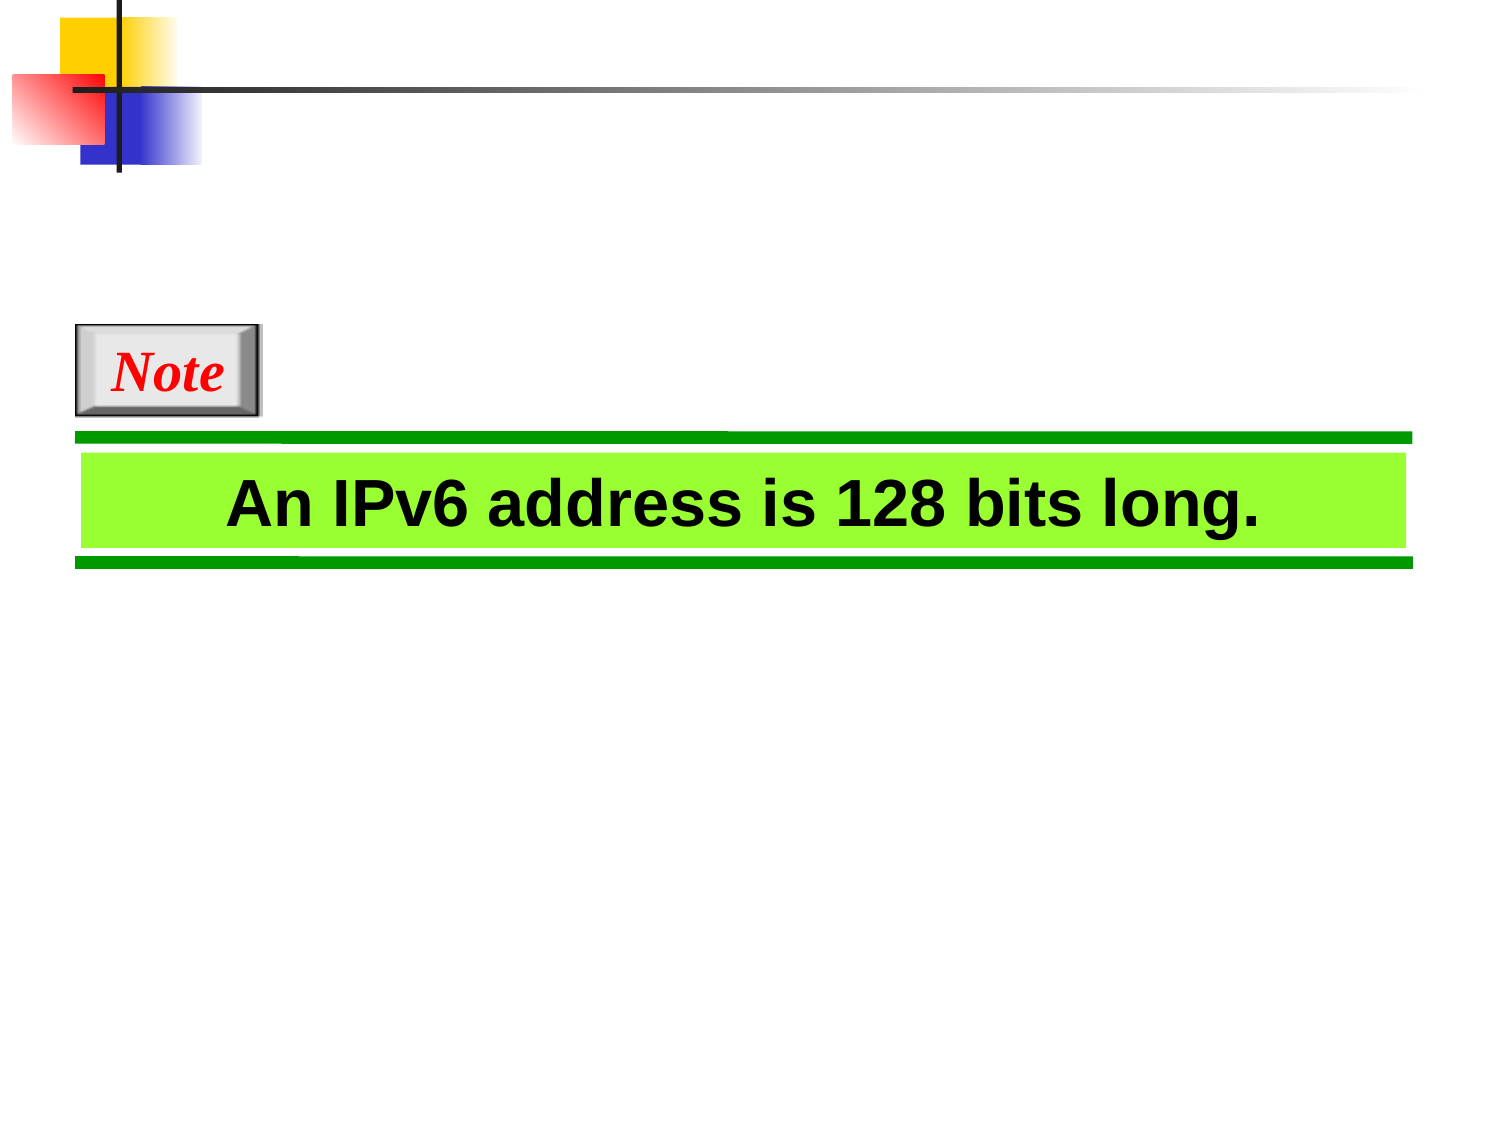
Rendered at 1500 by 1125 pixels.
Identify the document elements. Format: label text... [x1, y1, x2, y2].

text_box [80, 93, 116, 165]
text_box [116, 93, 122, 173]
picture [74, 324, 263, 419]
text_box [122, 93, 141, 165]
text_box [141, 93, 202, 165]
text_box [116, 0, 122, 87]
text_box [122, 17, 177, 86]
text_box [60, 17, 116, 86]
text_box [12, 74, 105, 145]
text_box [72, 87, 1422, 93]
text_box An IPv6 address is 128 bits long. [81, 452, 1407, 548]
